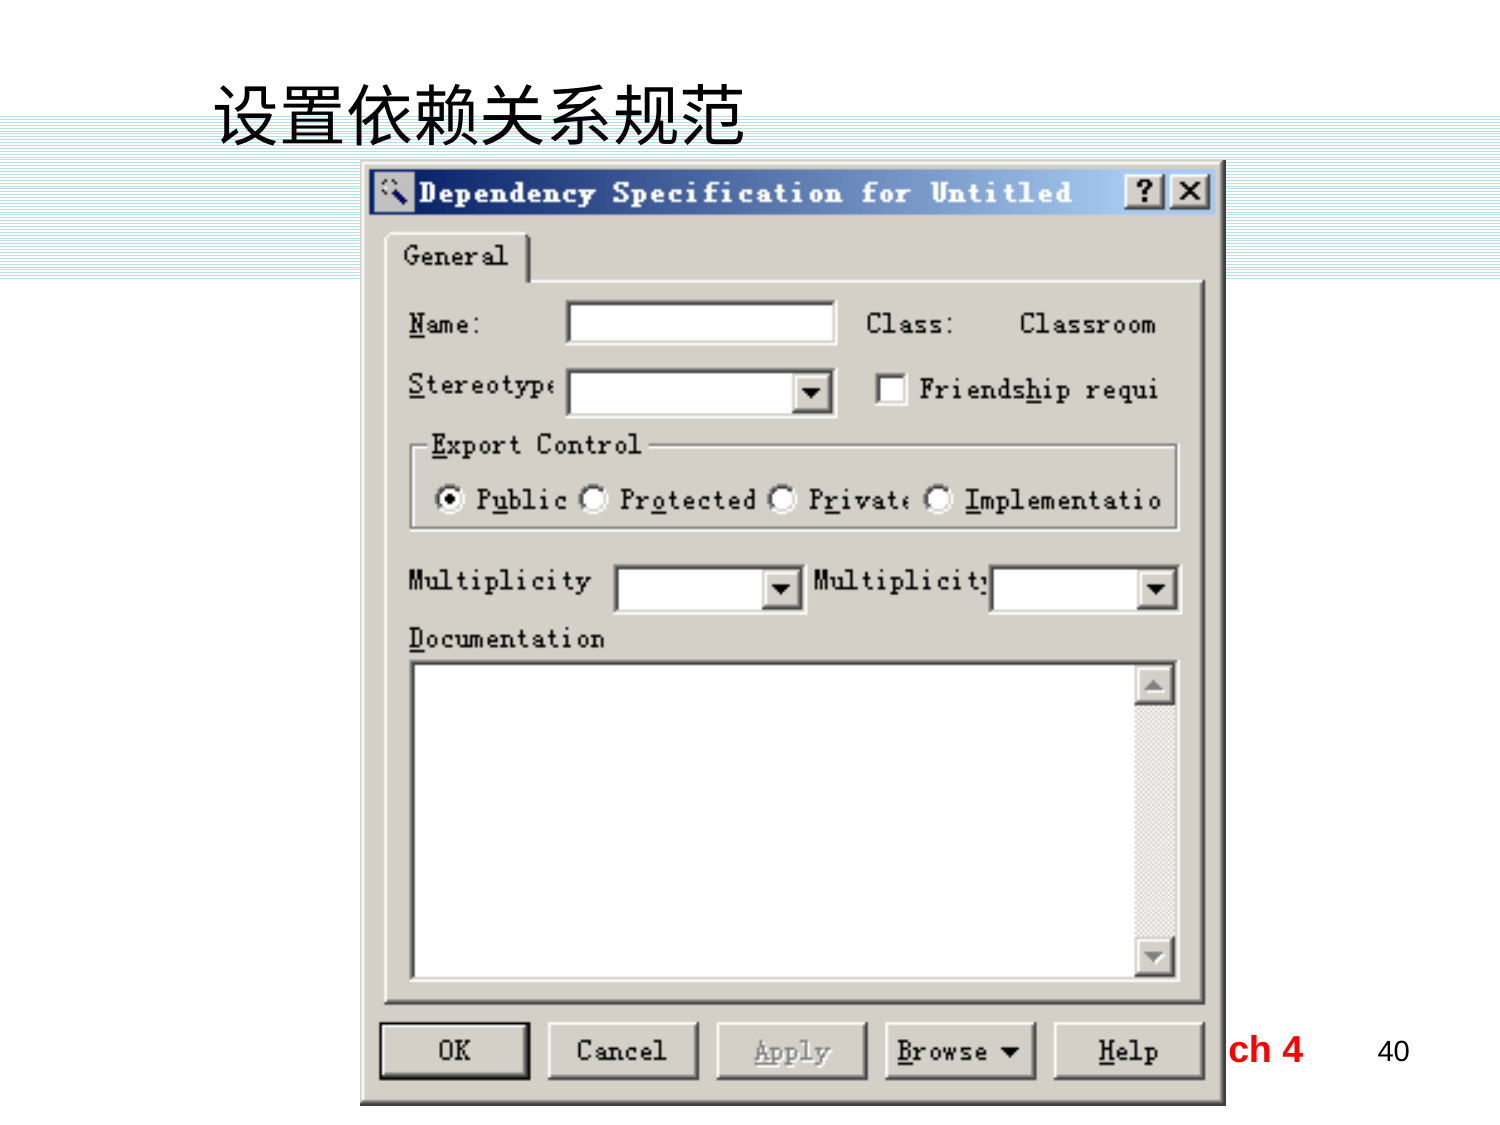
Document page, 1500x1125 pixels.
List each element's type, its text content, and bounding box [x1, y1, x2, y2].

text_box 设置依赖关系规范 [198, 66, 762, 162]
slide_number 40 [1230, 1024, 1426, 1101]
picture [359, 160, 1226, 1107]
text_box ch 4 [1230, 1017, 1401, 1078]
